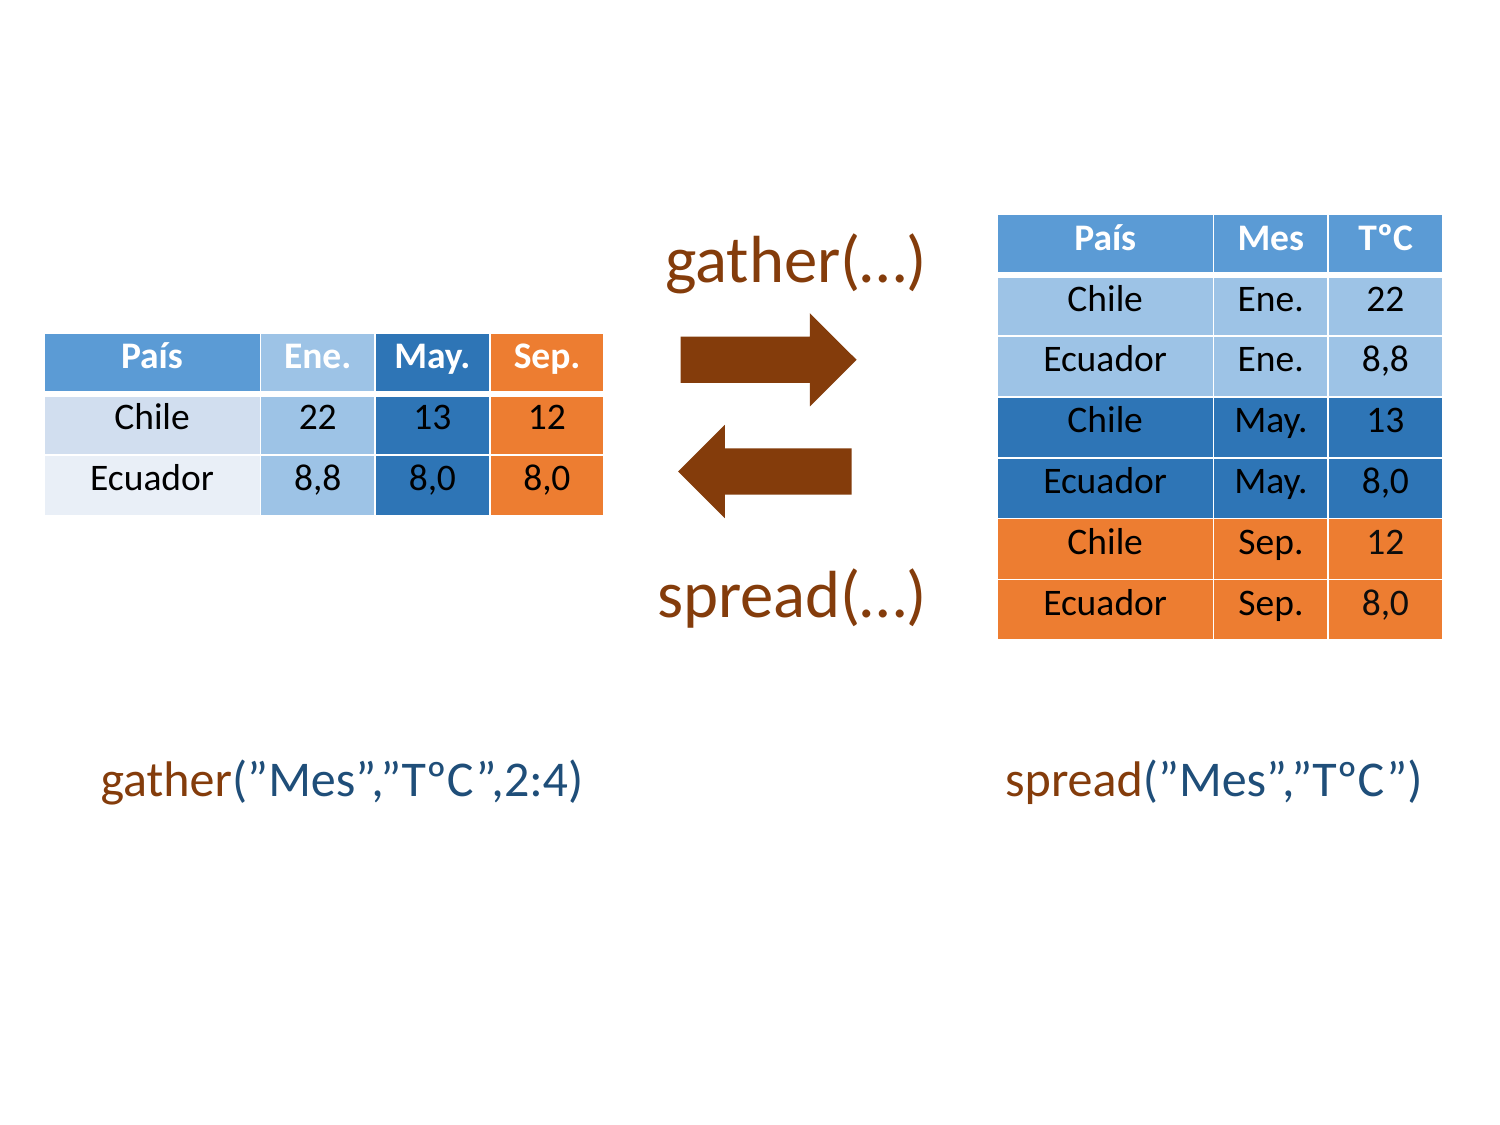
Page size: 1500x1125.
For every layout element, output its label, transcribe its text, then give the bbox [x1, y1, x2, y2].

table_cell 8,8 [1329, 337, 1442, 396]
table_cell Chile [45, 397, 260, 454]
text_box [680, 313, 857, 407]
table_cell May. [1214, 398, 1327, 457]
table_cell Sep. [1214, 580, 1327, 639]
table_cell Chile [998, 519, 1213, 579]
table_cell May. [1214, 459, 1327, 518]
table_header País [998, 215, 1213, 272]
text_box [678, 424, 852, 519]
text_box spread(”Mes”,”TºC”) [990, 739, 1438, 814]
table_cell Chile [998, 278, 1213, 335]
table_cell Ecuador [998, 337, 1213, 396]
table_cell Chile [998, 398, 1213, 457]
table_cell 12 [491, 397, 603, 454]
table_cell Ene. [1214, 337, 1327, 396]
table_cell 22 [261, 397, 374, 454]
table_cell 8,0 [491, 456, 603, 515]
table_cell 8,0 [376, 456, 489, 515]
table_header May. [376, 334, 489, 391]
table_header País [45, 334, 260, 391]
table_cell 13 [1329, 398, 1442, 457]
table_cell Sep. [1214, 519, 1327, 579]
table_cell Ene. [1214, 278, 1327, 335]
table_cell 13 [376, 397, 489, 454]
table_cell 12 [1329, 519, 1442, 579]
text_box gather(”Mes”,”TºC”,2:4) [85, 739, 599, 814]
table_header TºC [1329, 215, 1442, 272]
table_cell Ecuador [998, 580, 1213, 639]
table_cell 8,0 [1329, 459, 1442, 518]
table_header Ene. [261, 334, 374, 391]
table_cell Ecuador [998, 459, 1213, 518]
table_header Sep. [491, 334, 603, 391]
table_cell 8,0 [1329, 580, 1442, 639]
text_box gather(…) [650, 207, 943, 303]
table_cell 22 [1329, 278, 1442, 335]
table_cell Ecuador [45, 456, 260, 515]
table_cell 8,8 [261, 456, 374, 515]
text_box spread(…) [642, 543, 943, 638]
table_header Mes [1214, 215, 1327, 272]
